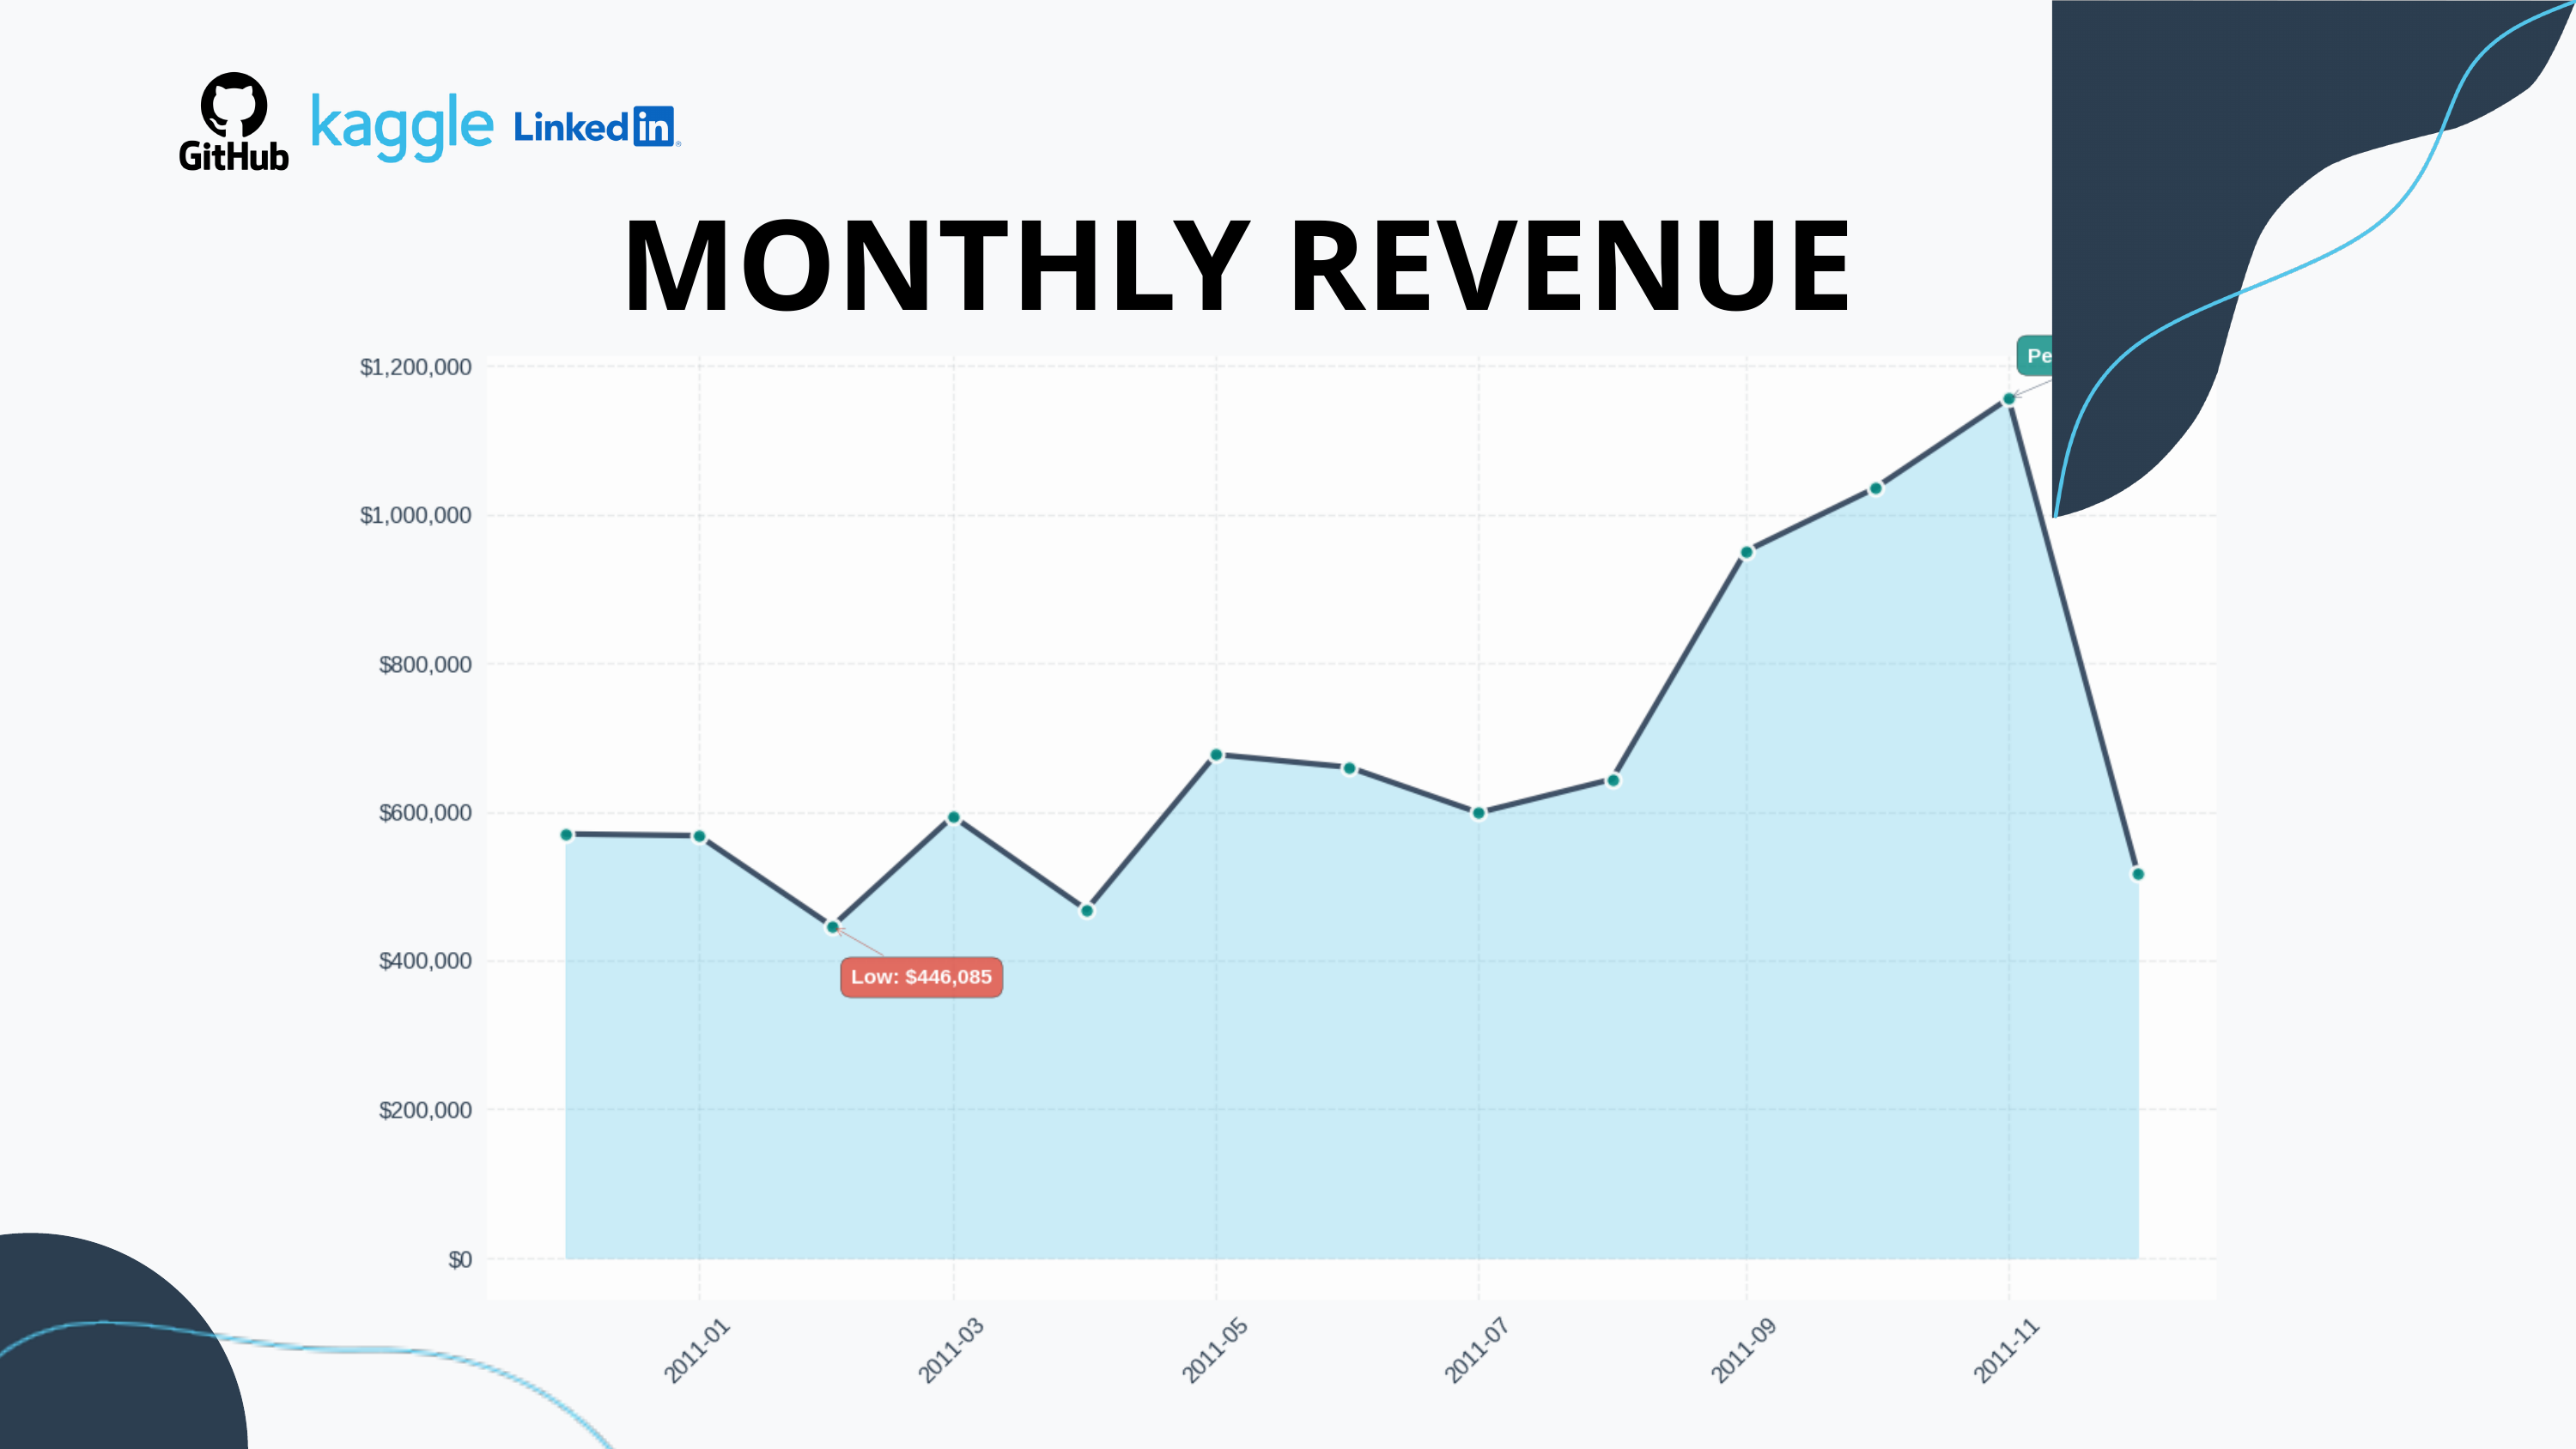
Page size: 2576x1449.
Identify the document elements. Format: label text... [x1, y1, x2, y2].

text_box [0, 1233, 248, 1449]
text_box [490, 54, 706, 198]
text_box MONTHLY REVENUE [618, 185, 1958, 336]
text_box [347, 333, 2229, 1401]
text_box [2051, 0, 2576, 518]
text_box [312, 93, 494, 163]
text_box [253, 1303, 706, 1449]
text_box [144, 70, 324, 172]
